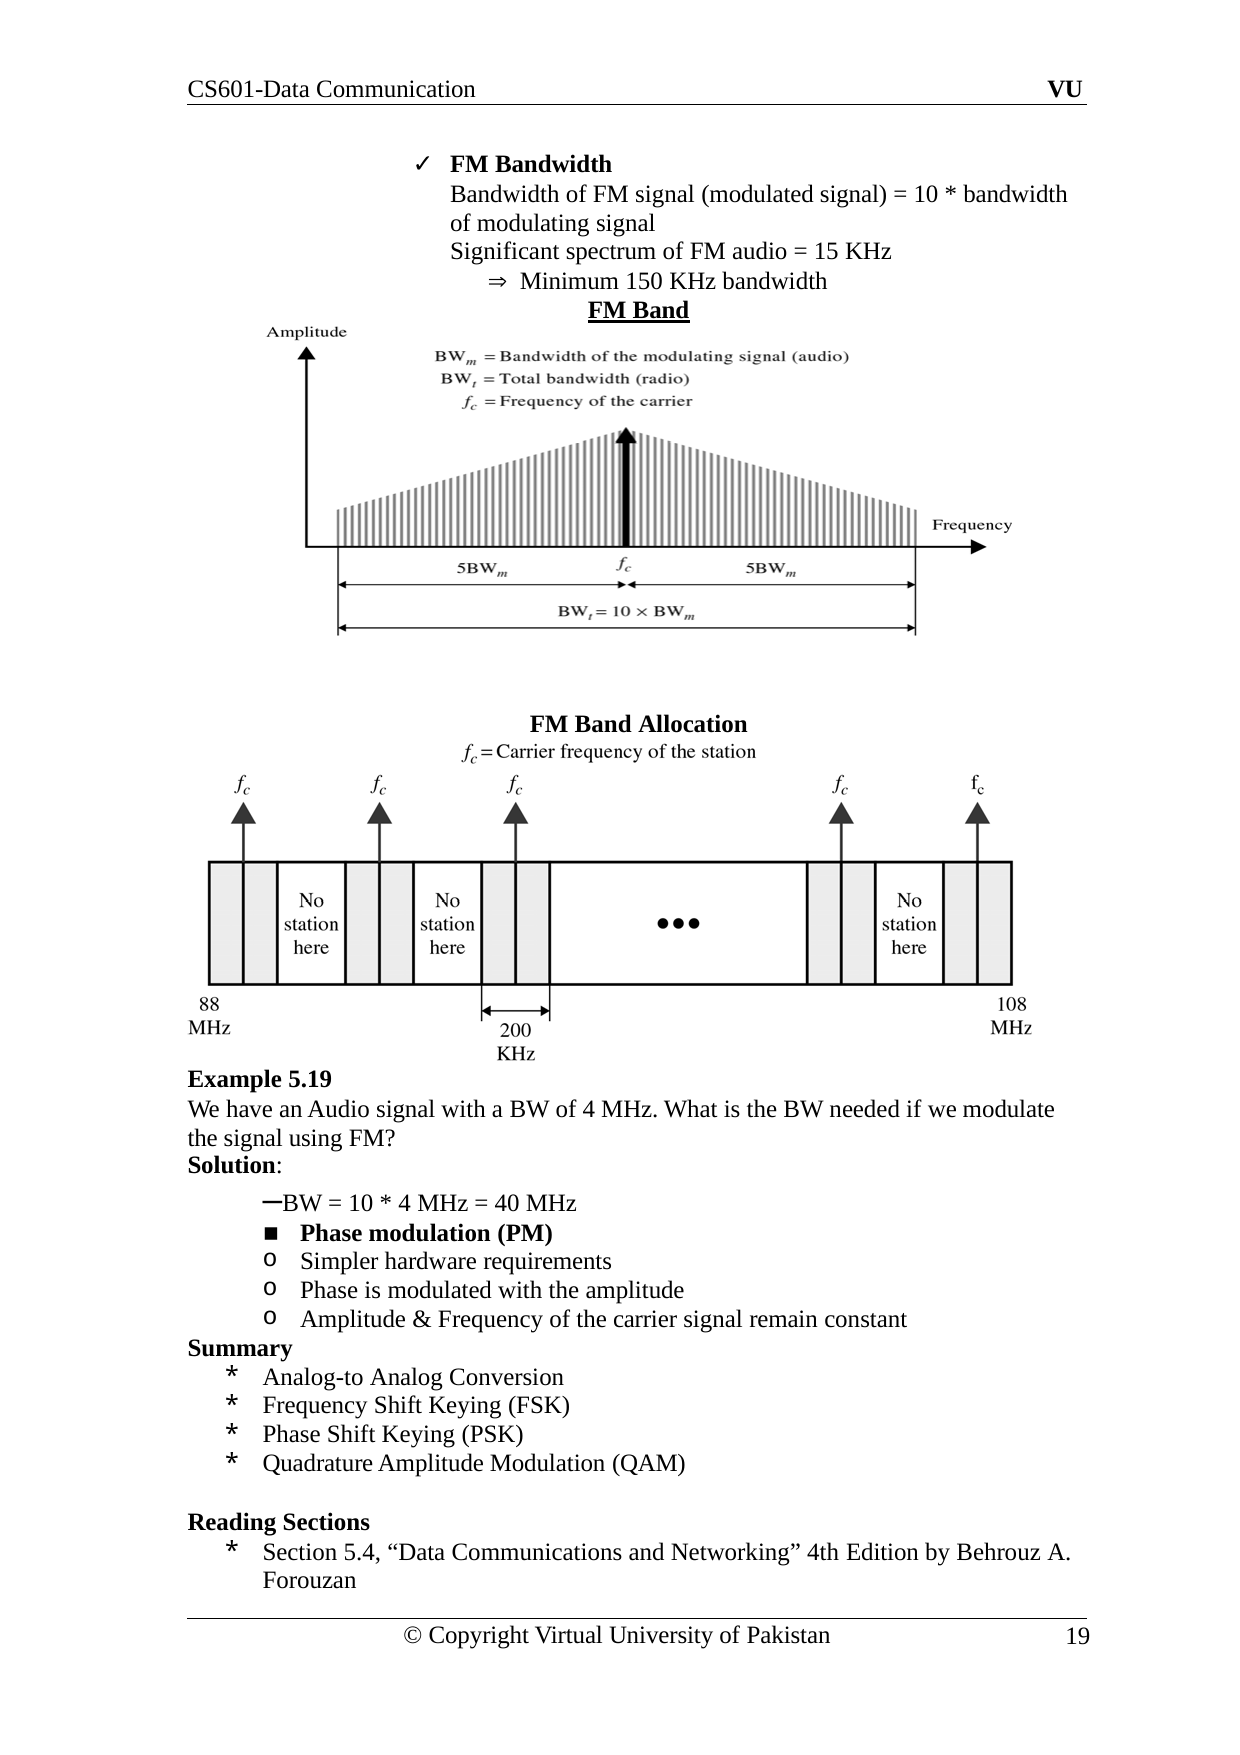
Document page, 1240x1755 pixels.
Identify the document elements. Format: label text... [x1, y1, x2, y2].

slide_number 19 [1048, 1621, 1095, 1755]
text_box VU [1045, 72, 1086, 103]
text_box [265, 324, 1012, 681]
text_box [187, 738, 1032, 1066]
text_box FM Bandwidth Bandwidth of FM signal (modulated signal) = 10 * bandwidth of modulating signal Significant spectrum of FM audio = 15 KHz  Minimum 150 KHz bandwidth FM Band [410, 148, 1093, 324]
text_box FM Band Allocation [527, 707, 750, 738]
text_box Example 5.19 We have an Audio signal with a BW of 4 MHz. What is the BW needed if we modulate the signal using FM? Solution: –BW = 10 * 4 MHz = 40 MHz Phase modulation (PM) Simpler hardware requirements Phase is modulated with the amplitude Amplitude & Frequency of the carrier signal remain constant Summary Analog-to Analog Conversion Frequency Shift Keying (FSK) Phase Shift Keying (PSK) Quadrature Amplitude Modulation (QAM) Reading Sections Section 5.4, “Data Communications and Networking” 4th Edition by Behrouz A. Forouzan [185, 1063, 1093, 1594]
footer © Copyright Virtual University of Pakistan [401, 1621, 840, 1755]
text_box CS601-Data Communication [185, 72, 481, 103]
